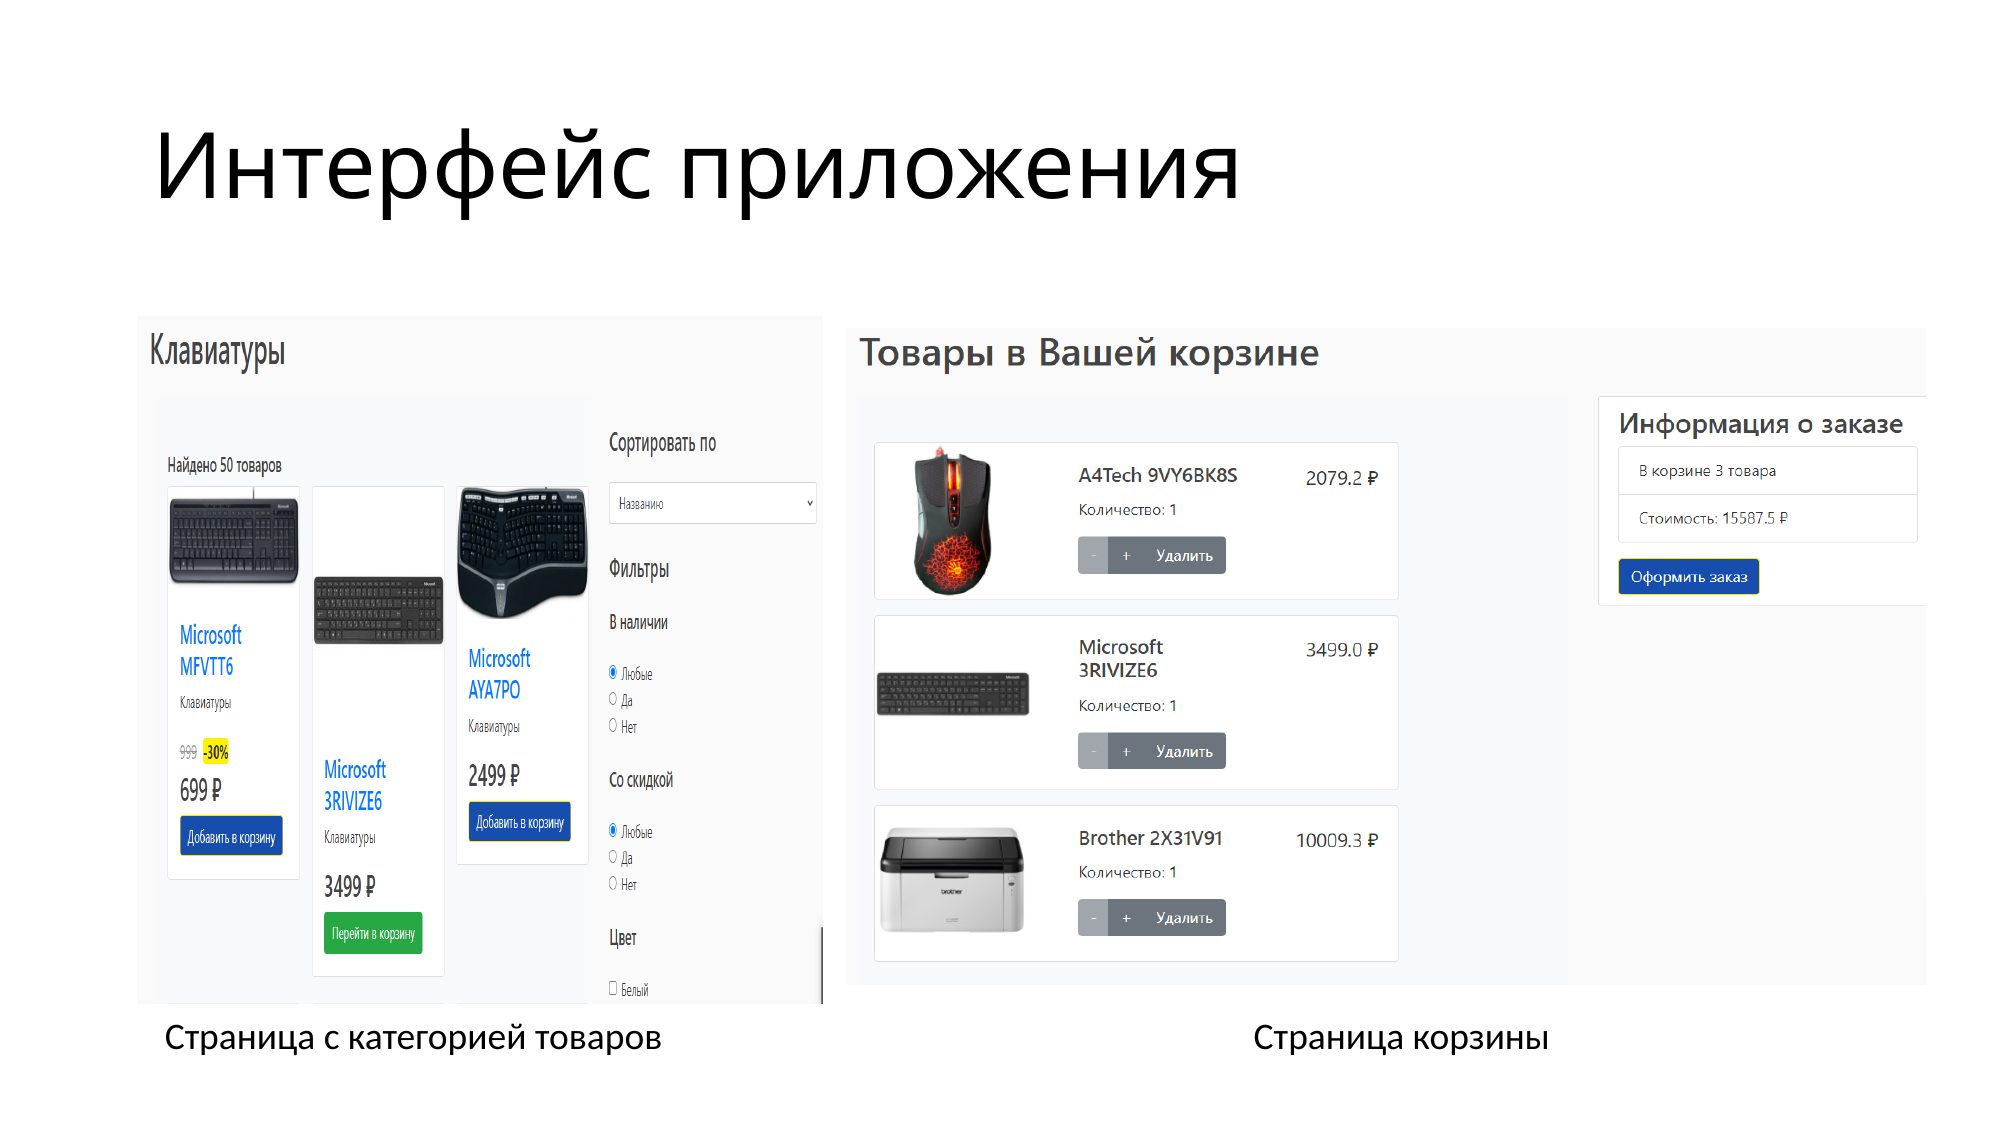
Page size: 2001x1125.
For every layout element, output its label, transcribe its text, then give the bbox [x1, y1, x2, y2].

text_box Страница корзины [1239, 1004, 1735, 1065]
picture [846, 328, 1926, 985]
text_box Страница с категорией товаров [150, 1004, 800, 1065]
title Интерфейс приложения [137, 59, 1863, 278]
picture [137, 316, 823, 1004]
